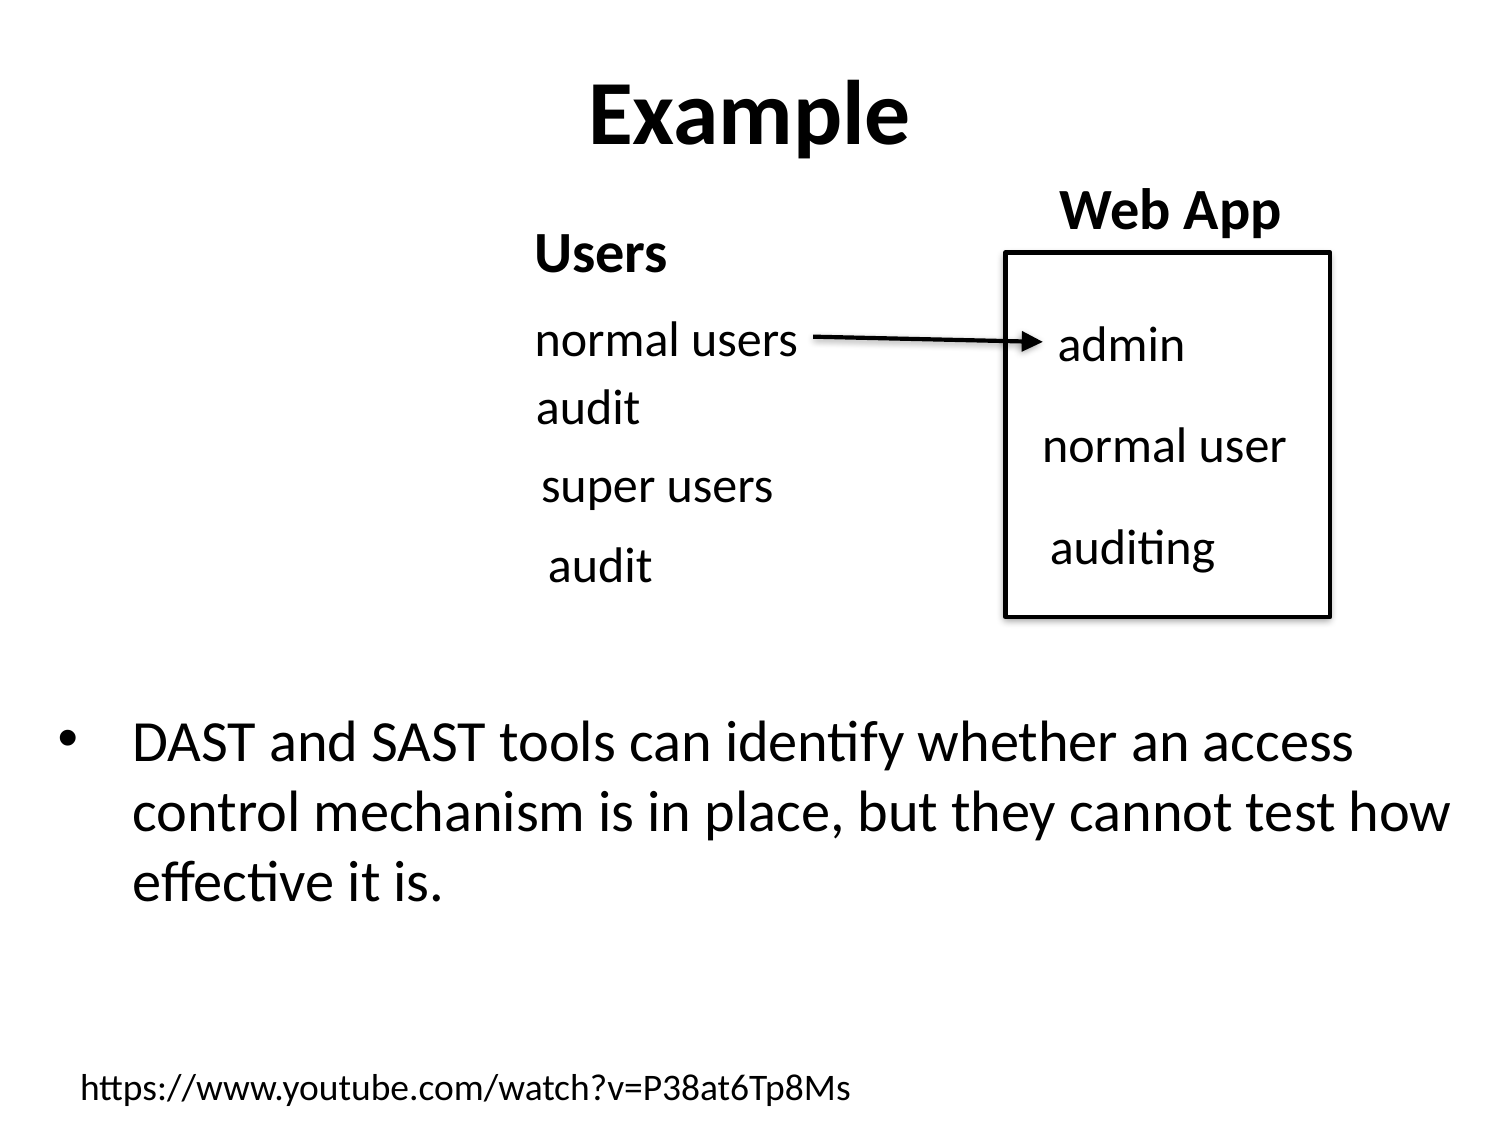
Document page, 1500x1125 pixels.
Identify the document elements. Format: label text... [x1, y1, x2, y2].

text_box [815, 336, 1043, 343]
text_box audit [521, 367, 656, 443]
text_box https://www.youtube.com/watch?v=P38at6Tp8Ms [65, 1055, 1122, 1116]
text_box DAST and SAST tools can identify whether an access control mechanism is in place, but they cannot test how effective it is. [42, 665, 1468, 950]
text_box Web App [1044, 163, 1297, 249]
text_box auditing [1035, 507, 1231, 582]
text_box audit [533, 524, 668, 600]
text_box normal user [1027, 405, 1302, 480]
text_box [1005, 252, 1331, 618]
text_box Users [519, 206, 683, 292]
text_box admin [1042, 304, 1201, 380]
text_box super users [526, 445, 789, 521]
text_box Example [74, 14, 1425, 202]
text_box normal users [519, 299, 814, 374]
